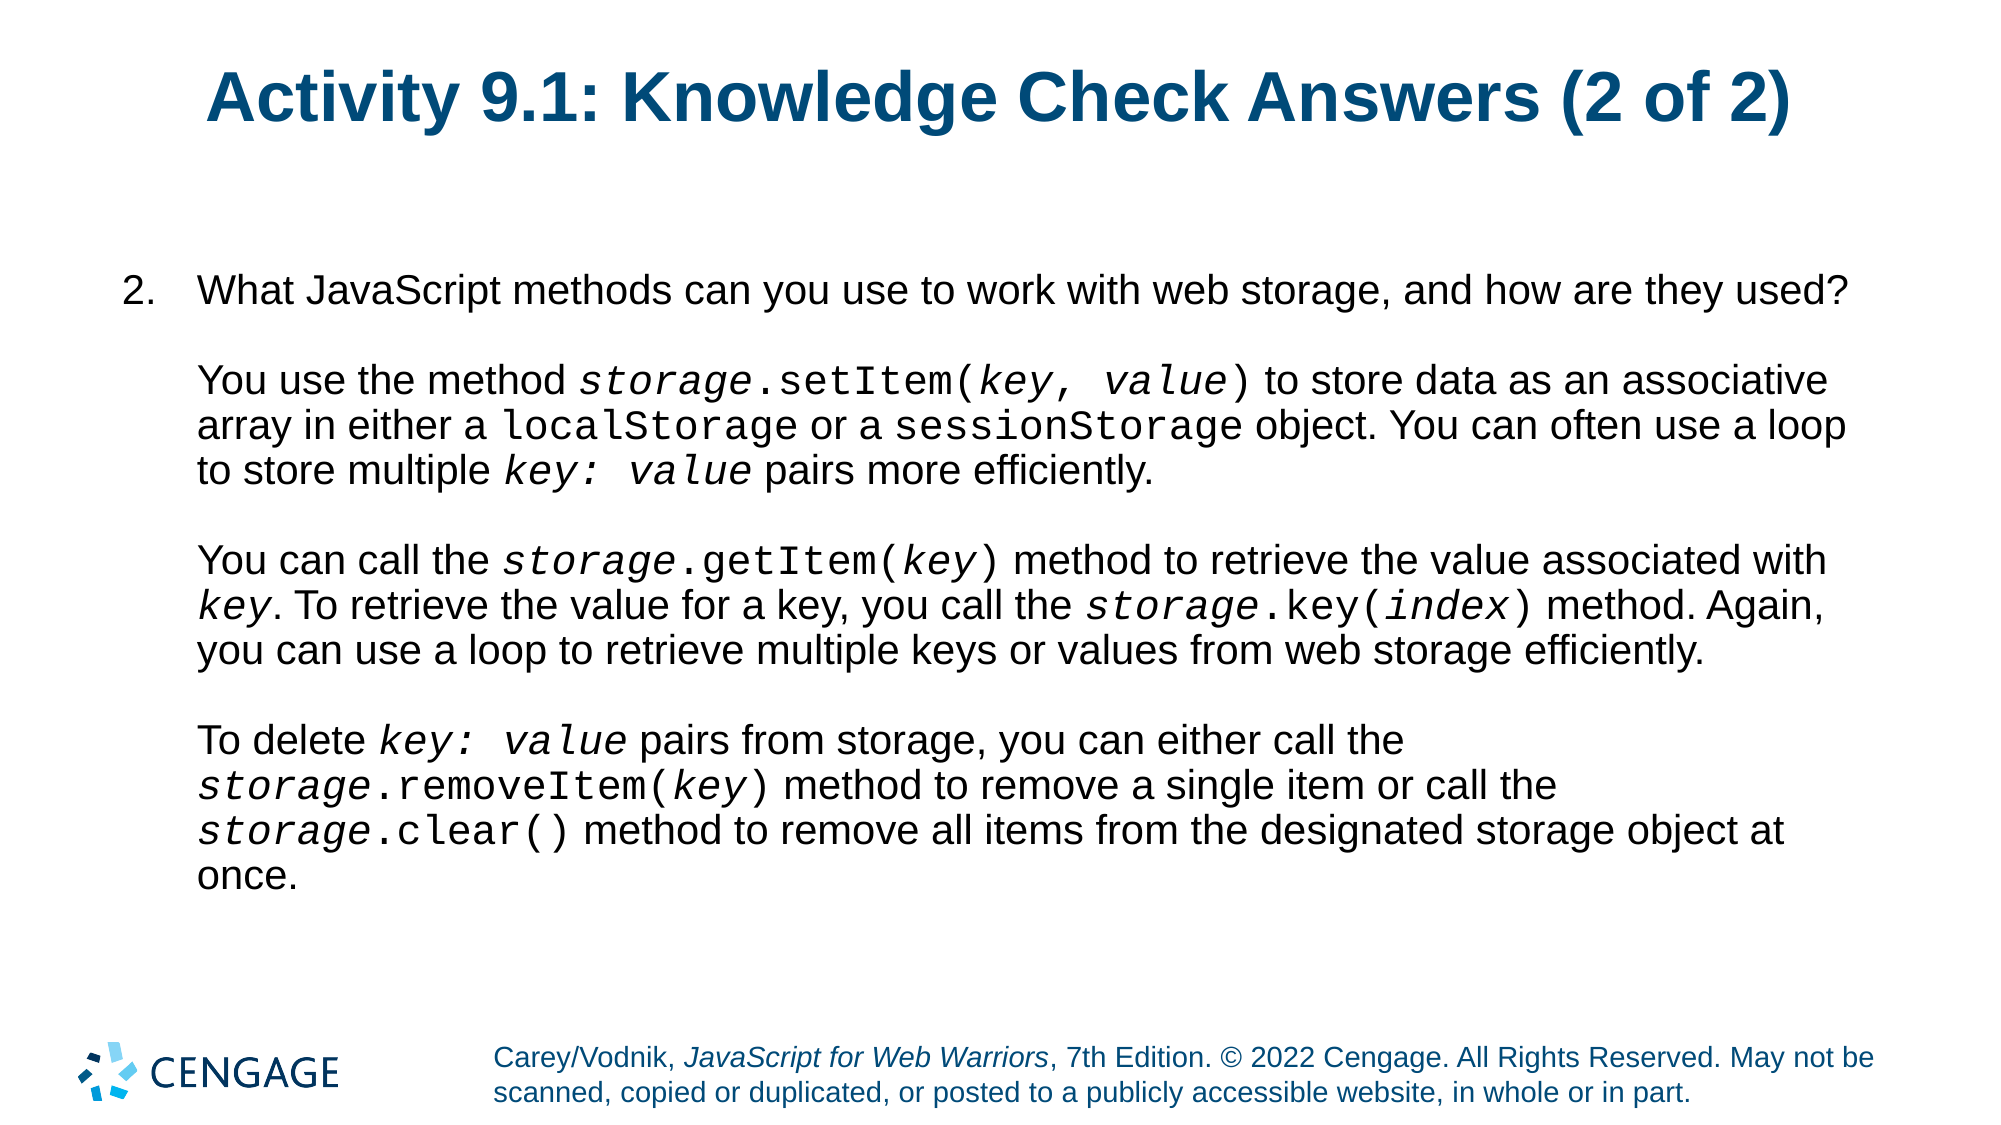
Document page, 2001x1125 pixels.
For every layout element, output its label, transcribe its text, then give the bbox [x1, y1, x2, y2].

picture [78, 1042, 338, 1101]
title Activity 9.1: Knowledge Check Answers (2 of 2) [137, 59, 1863, 171]
list What JavaScript methods can you use to work with web storage, and how are they used? You use the method storage.setItem(key, value) to store data as an associative array in either a localStorage or a sessionStorage object. You can often use a loop to store multiple key: value pairs more efficiently. You can call the storage.getItem(key) method to retrieve the value associated with key. To retrieve the value for a key, you call the storage.key(index) method. Again, you can use a loop to retrieve multiple keys or values from web storage efficiently. To delete key: value pairs from storage, you can either call the storage.removeItem(key) method to remove a single item or call the storage.clear() method to remove all items from the designated storage object at once. [121, 268, 1880, 990]
